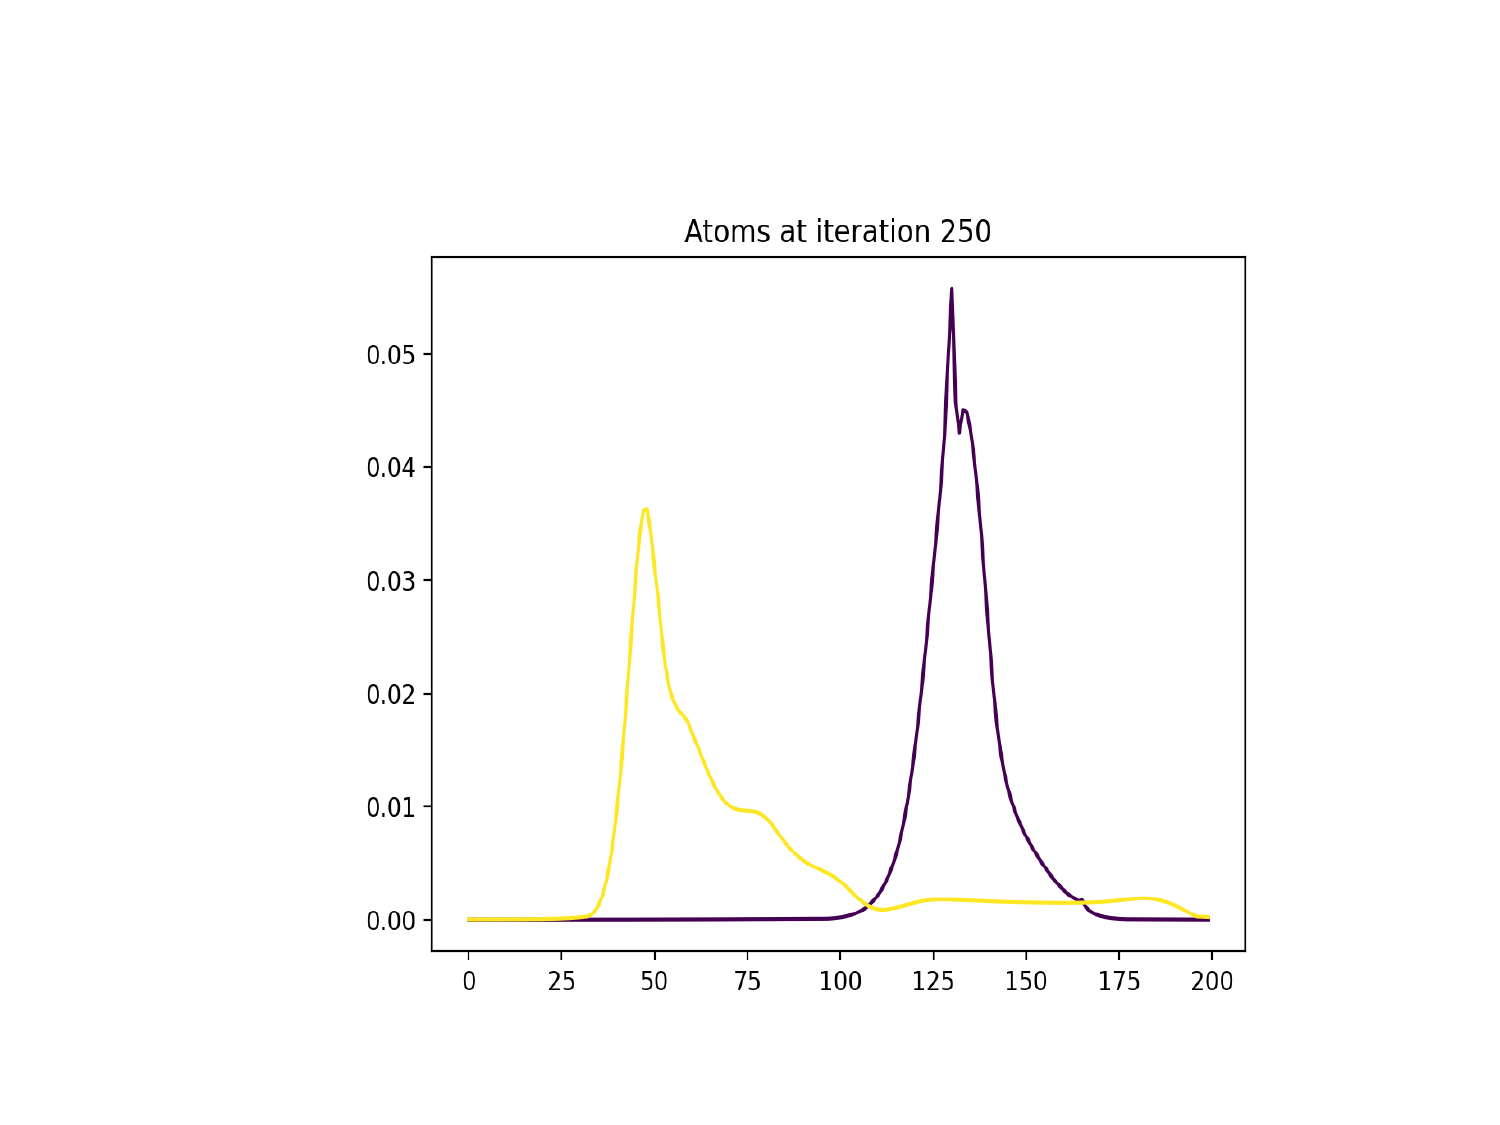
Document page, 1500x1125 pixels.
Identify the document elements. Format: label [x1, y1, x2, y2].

picture [299, 149, 1351, 1051]
